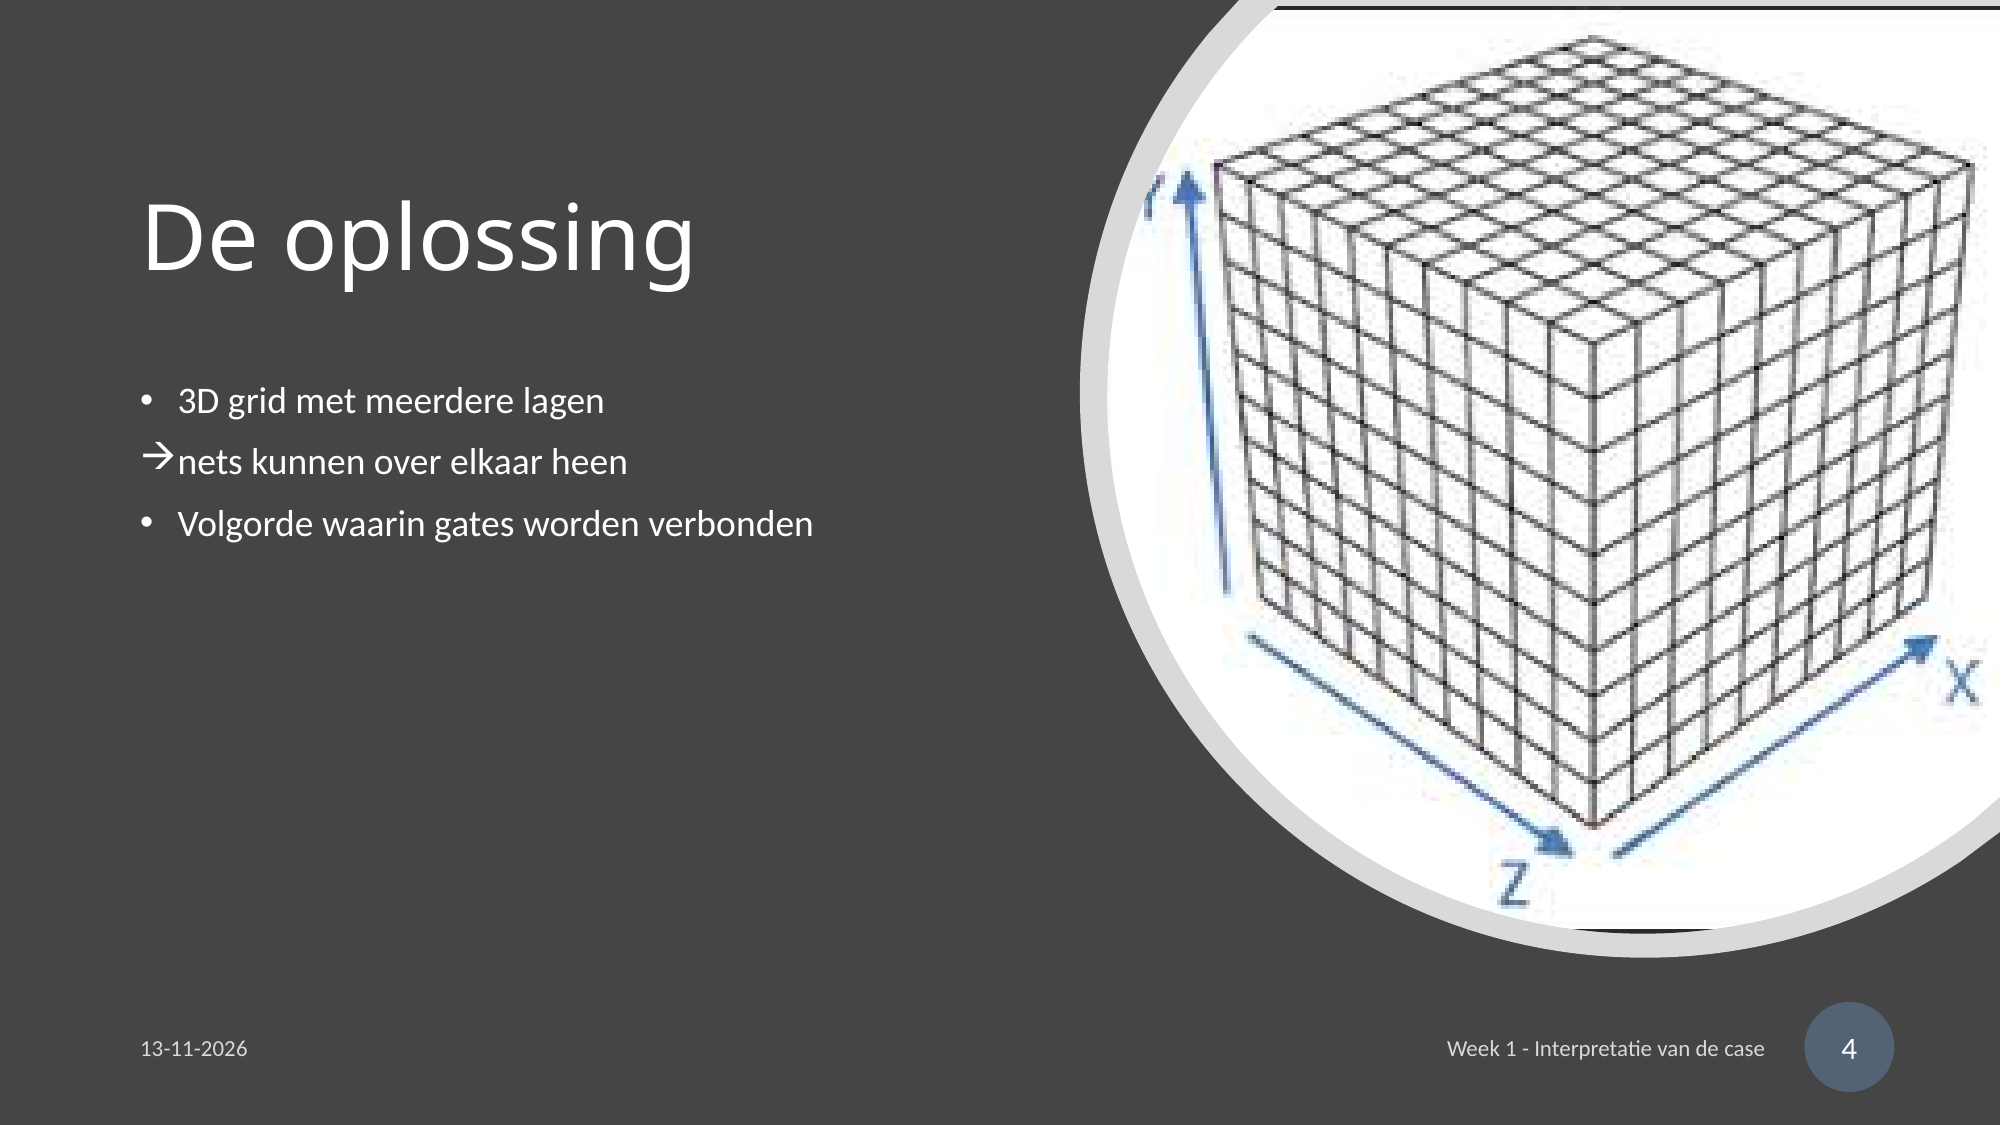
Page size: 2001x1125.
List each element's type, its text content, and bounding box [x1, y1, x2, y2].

slide_number 4 [1804, 1001, 1895, 1092]
footer Week 1 - Interpretatie van de case [993, 1016, 1781, 1077]
list 3D grid met meerdere lagen nets kunnen over elkaar heen Volgorde waarin gates worden verbonden [125, 373, 997, 928]
picture [1107, 5, 2000, 934]
text_box [1078, 215, 1107, 570]
title De oplossing [125, 131, 997, 350]
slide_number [125, 1016, 760, 1077]
text_box [1233, 0, 2000, 5]
text_box [1478, 934, 1811, 959]
